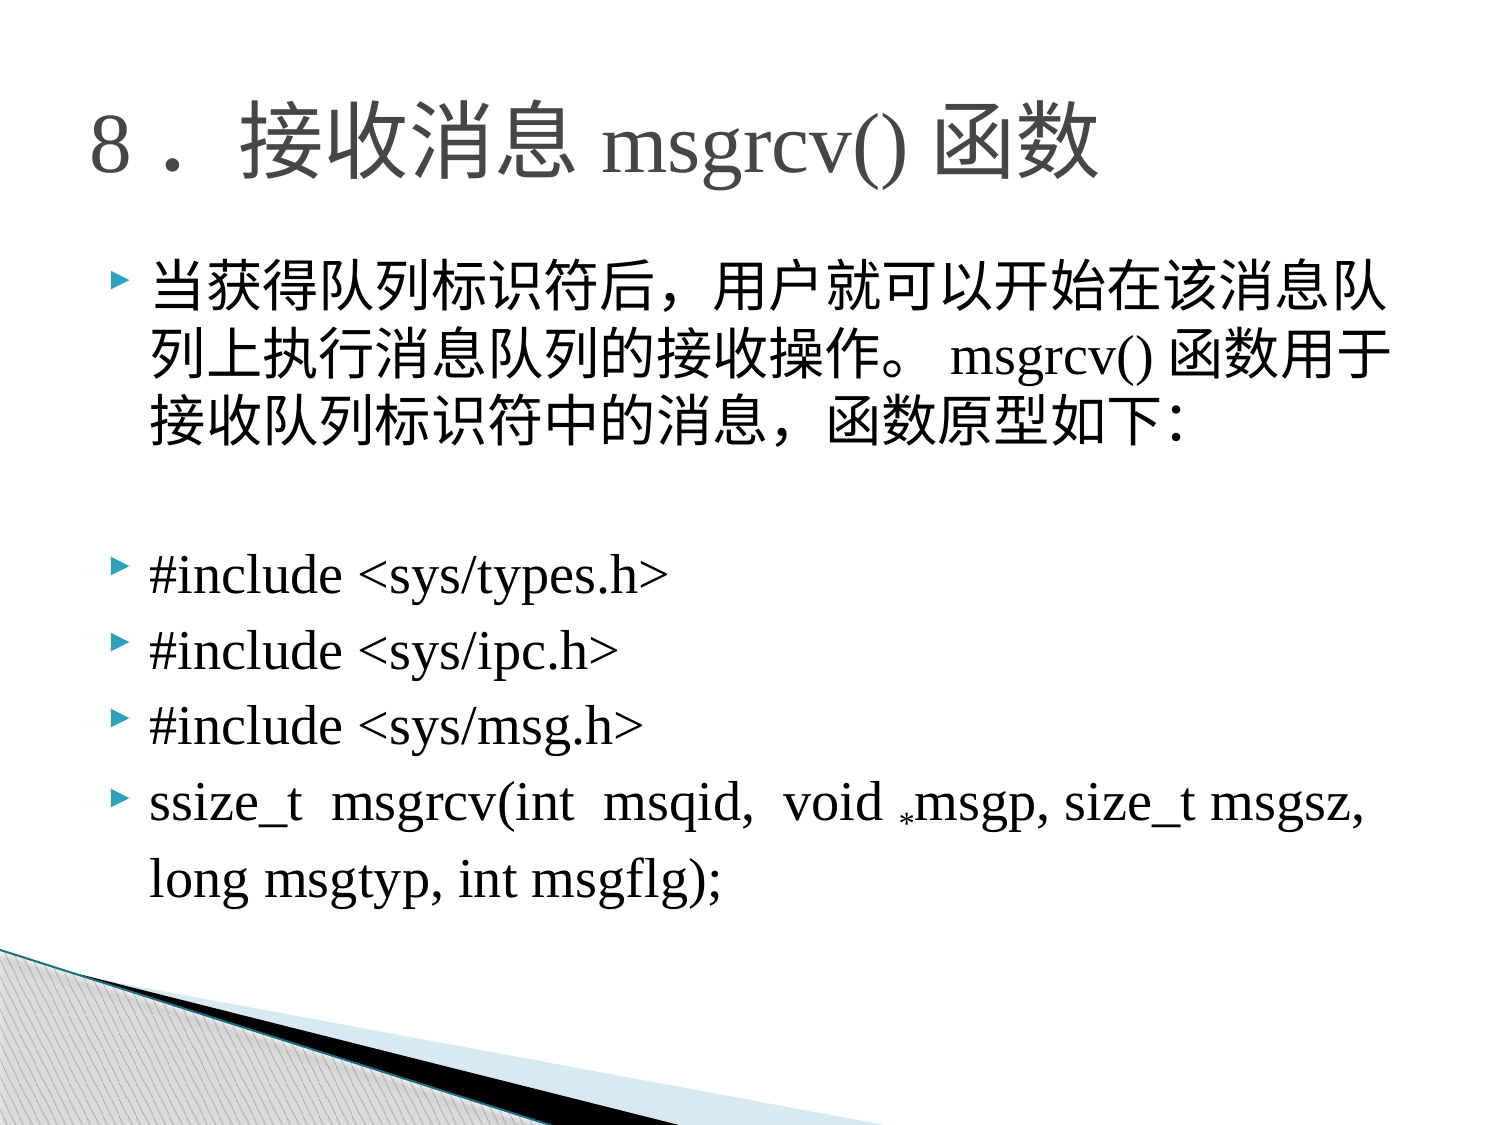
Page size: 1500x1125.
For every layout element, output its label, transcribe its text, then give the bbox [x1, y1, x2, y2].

list 当获得队列标识符后，用户就可以开始在该消息队列上执行消息队列的接收操作。msgrcv()函数用于接收队列标识符中的消息，函数原型如下： #include <sys/types.h> #include <sys/ipc.h> #include <sys/msg.h> ssize_t msgrcv(int msqid, void *msgp, size_t msgsz, long msgtyp, int msgflg); [75, 243, 1425, 986]
title 8．接收消息msgrcv()函数 [75, 45, 1425, 233]
